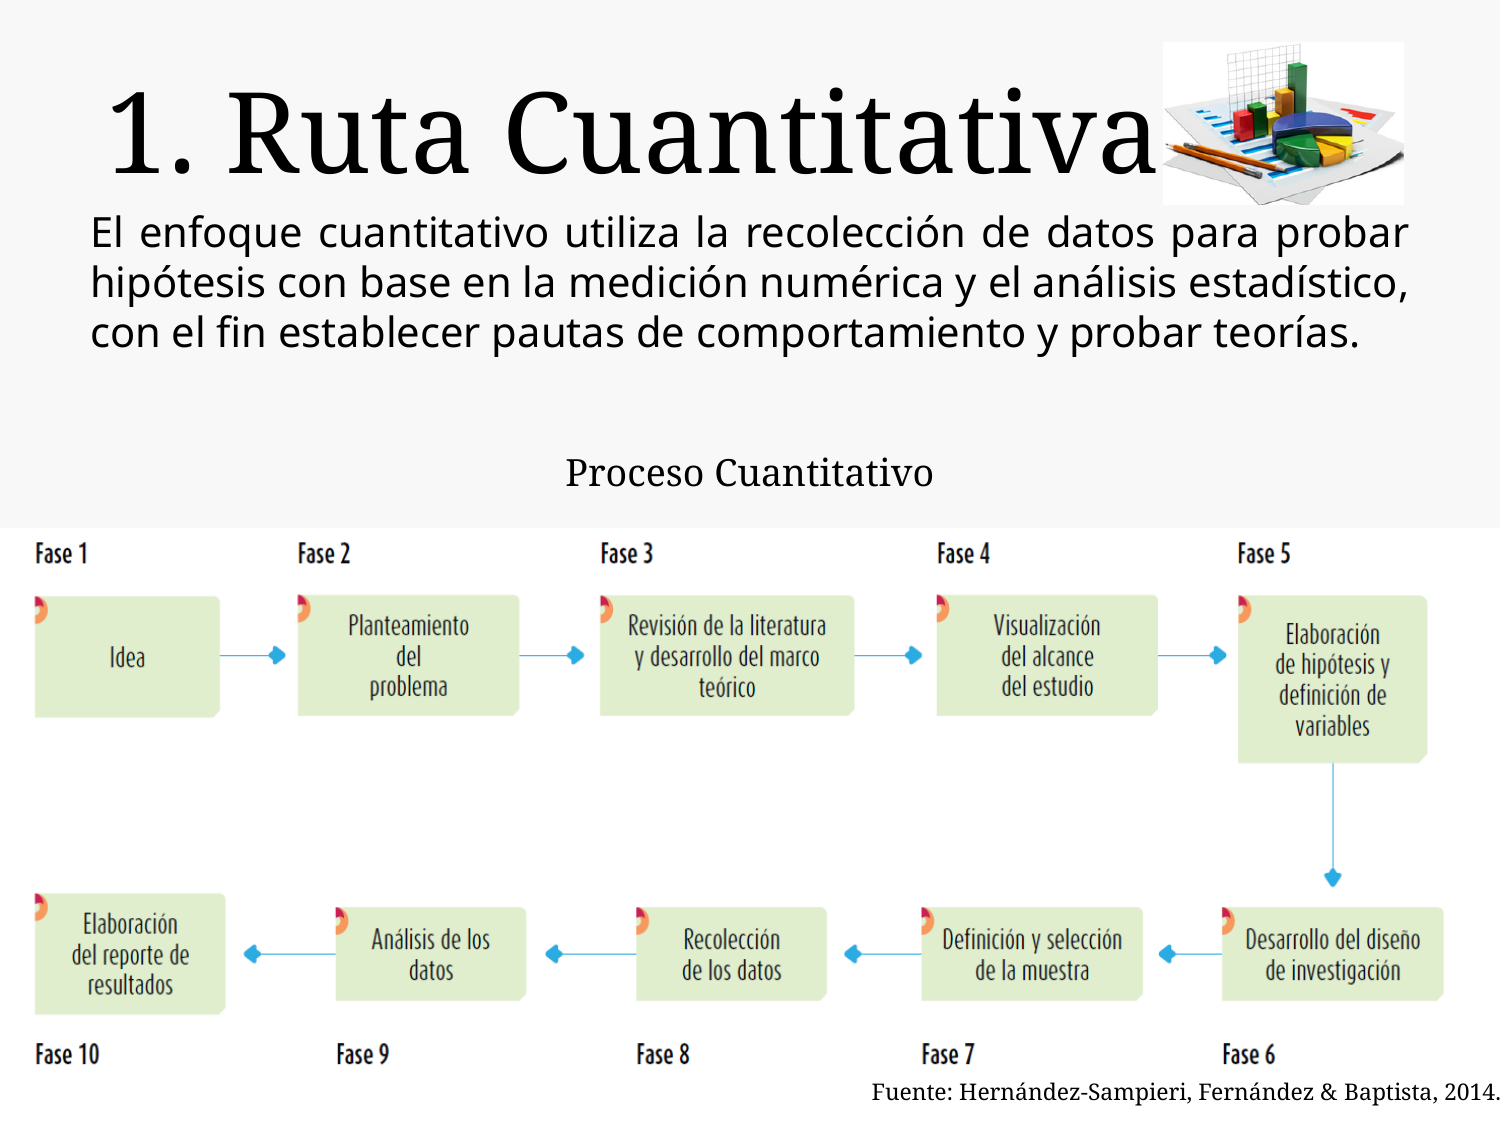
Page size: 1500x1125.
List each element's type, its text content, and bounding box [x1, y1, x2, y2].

list El enfoque cuantitativo utiliza la recolección de datos para probar hipótesis con base en la medición numérica y el análisis estadístico, con el fin establecer pautas de comportamiento y probar teorías. [75, 198, 1425, 439]
picture [1163, 42, 1404, 205]
title 1. Ruta Cuantitativa [0, 54, 1158, 204]
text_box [0, 441, 1500, 1125]
